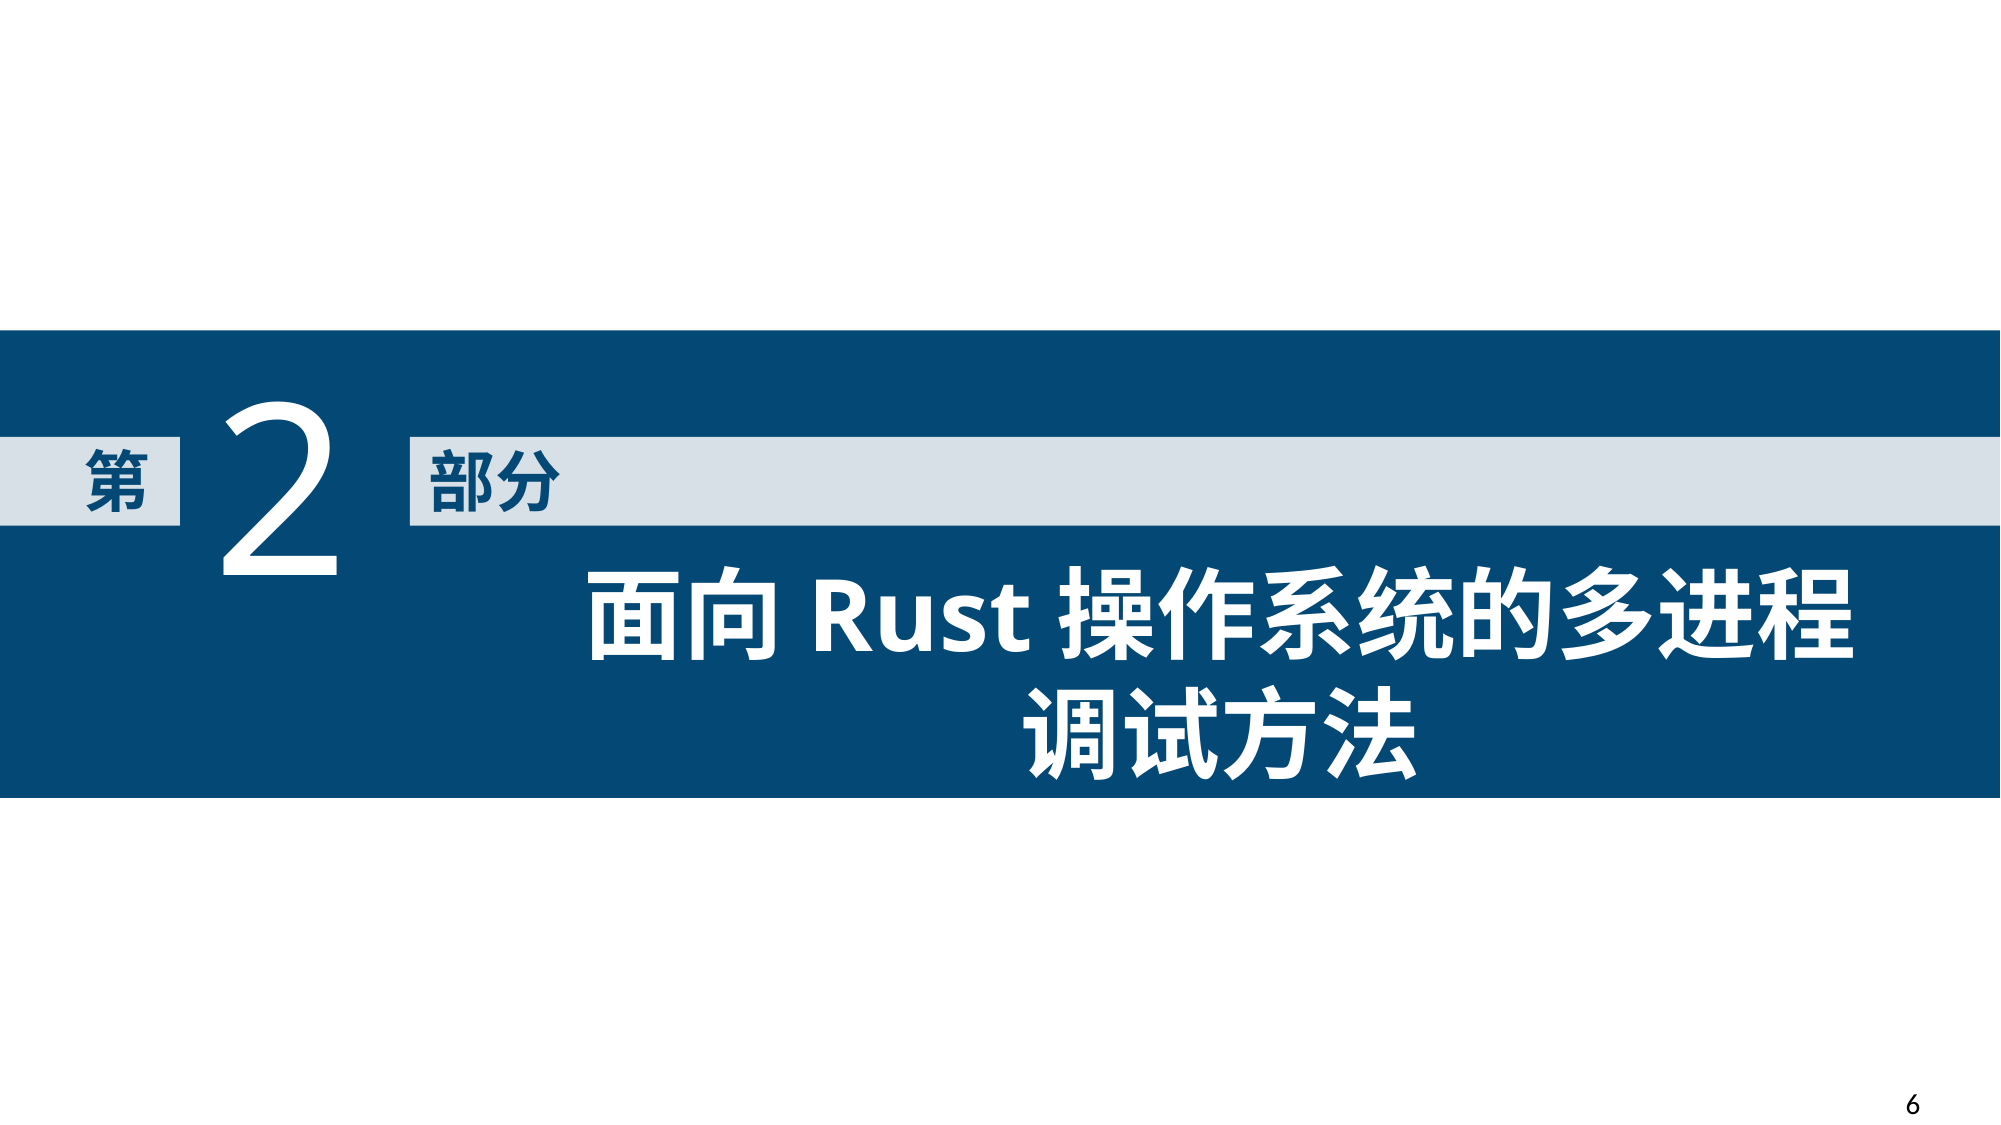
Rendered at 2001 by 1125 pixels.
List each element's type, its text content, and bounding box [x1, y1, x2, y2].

text_box 2 [155, 328, 408, 631]
text_box 部分 [414, 432, 705, 528]
text_box 面向Rust操作系统的多进程调试方法 [563, 544, 1878, 800]
text_box [705, 436, 2000, 527]
slide_number 6 [1498, 1072, 1936, 1125]
text_box 第 [68, 432, 163, 528]
text_box [409, 436, 414, 527]
text_box [0, 329, 2000, 799]
text_box [0, 436, 68, 527]
